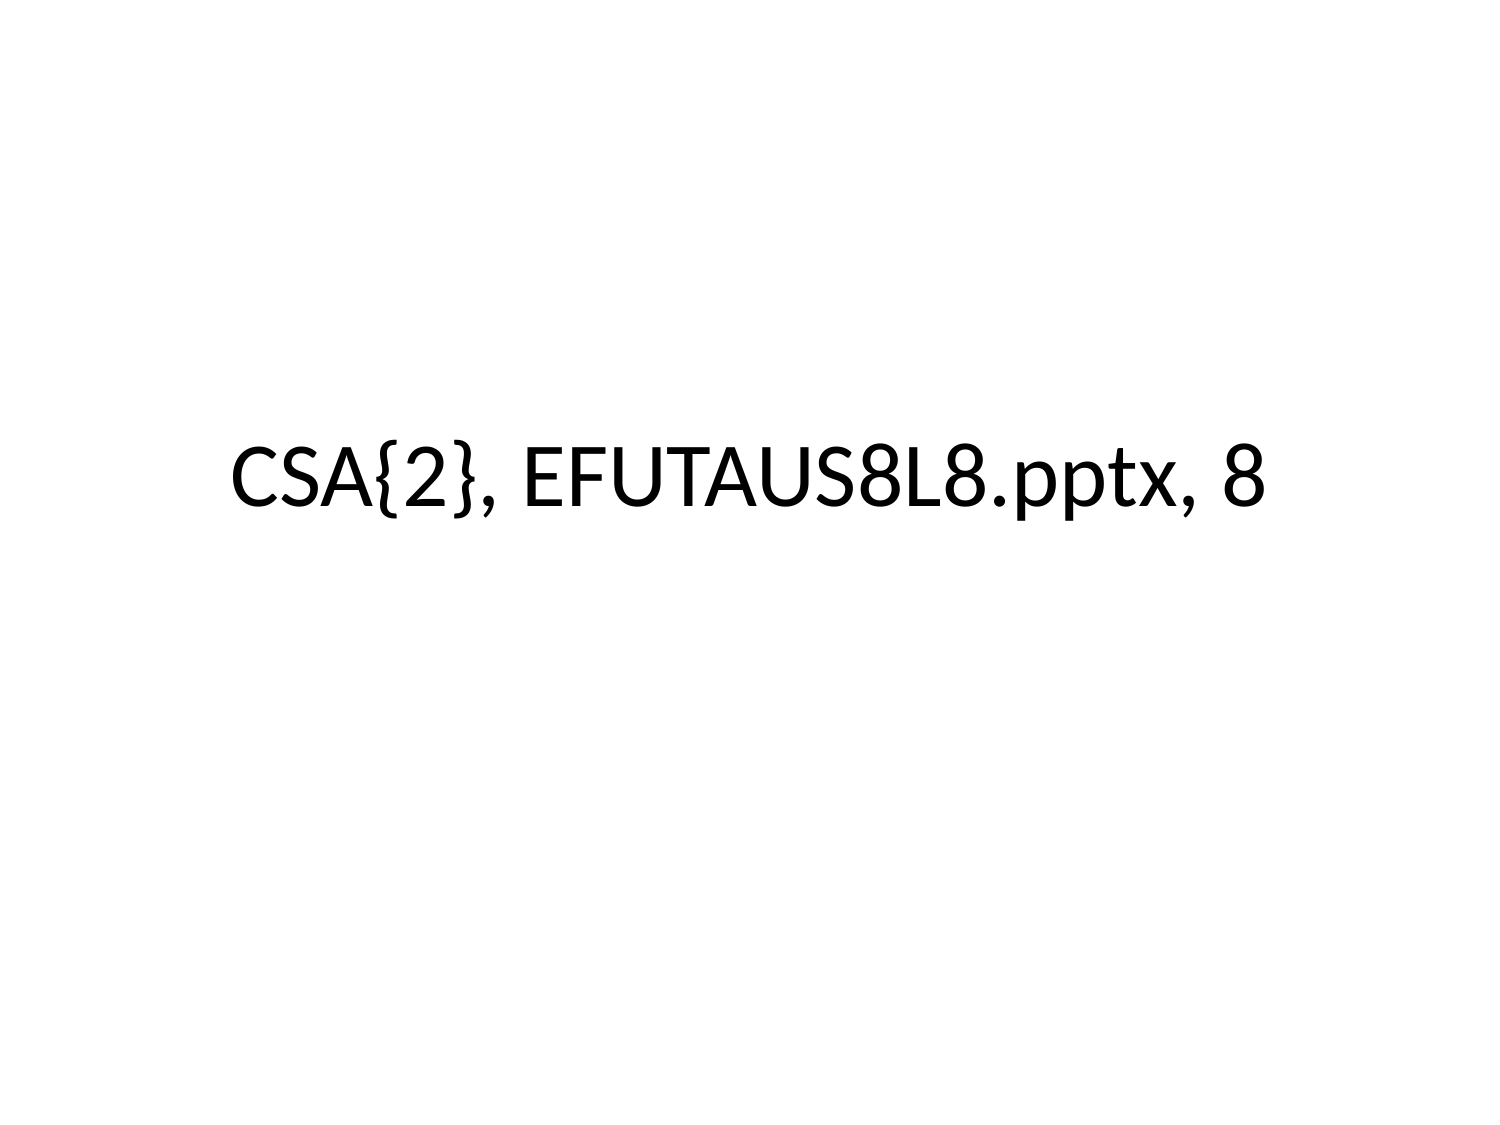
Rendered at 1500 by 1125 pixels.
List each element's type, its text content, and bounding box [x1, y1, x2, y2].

title CSA{2}, EFUTAUS8L8.pptx, 8 [112, 349, 1388, 591]
